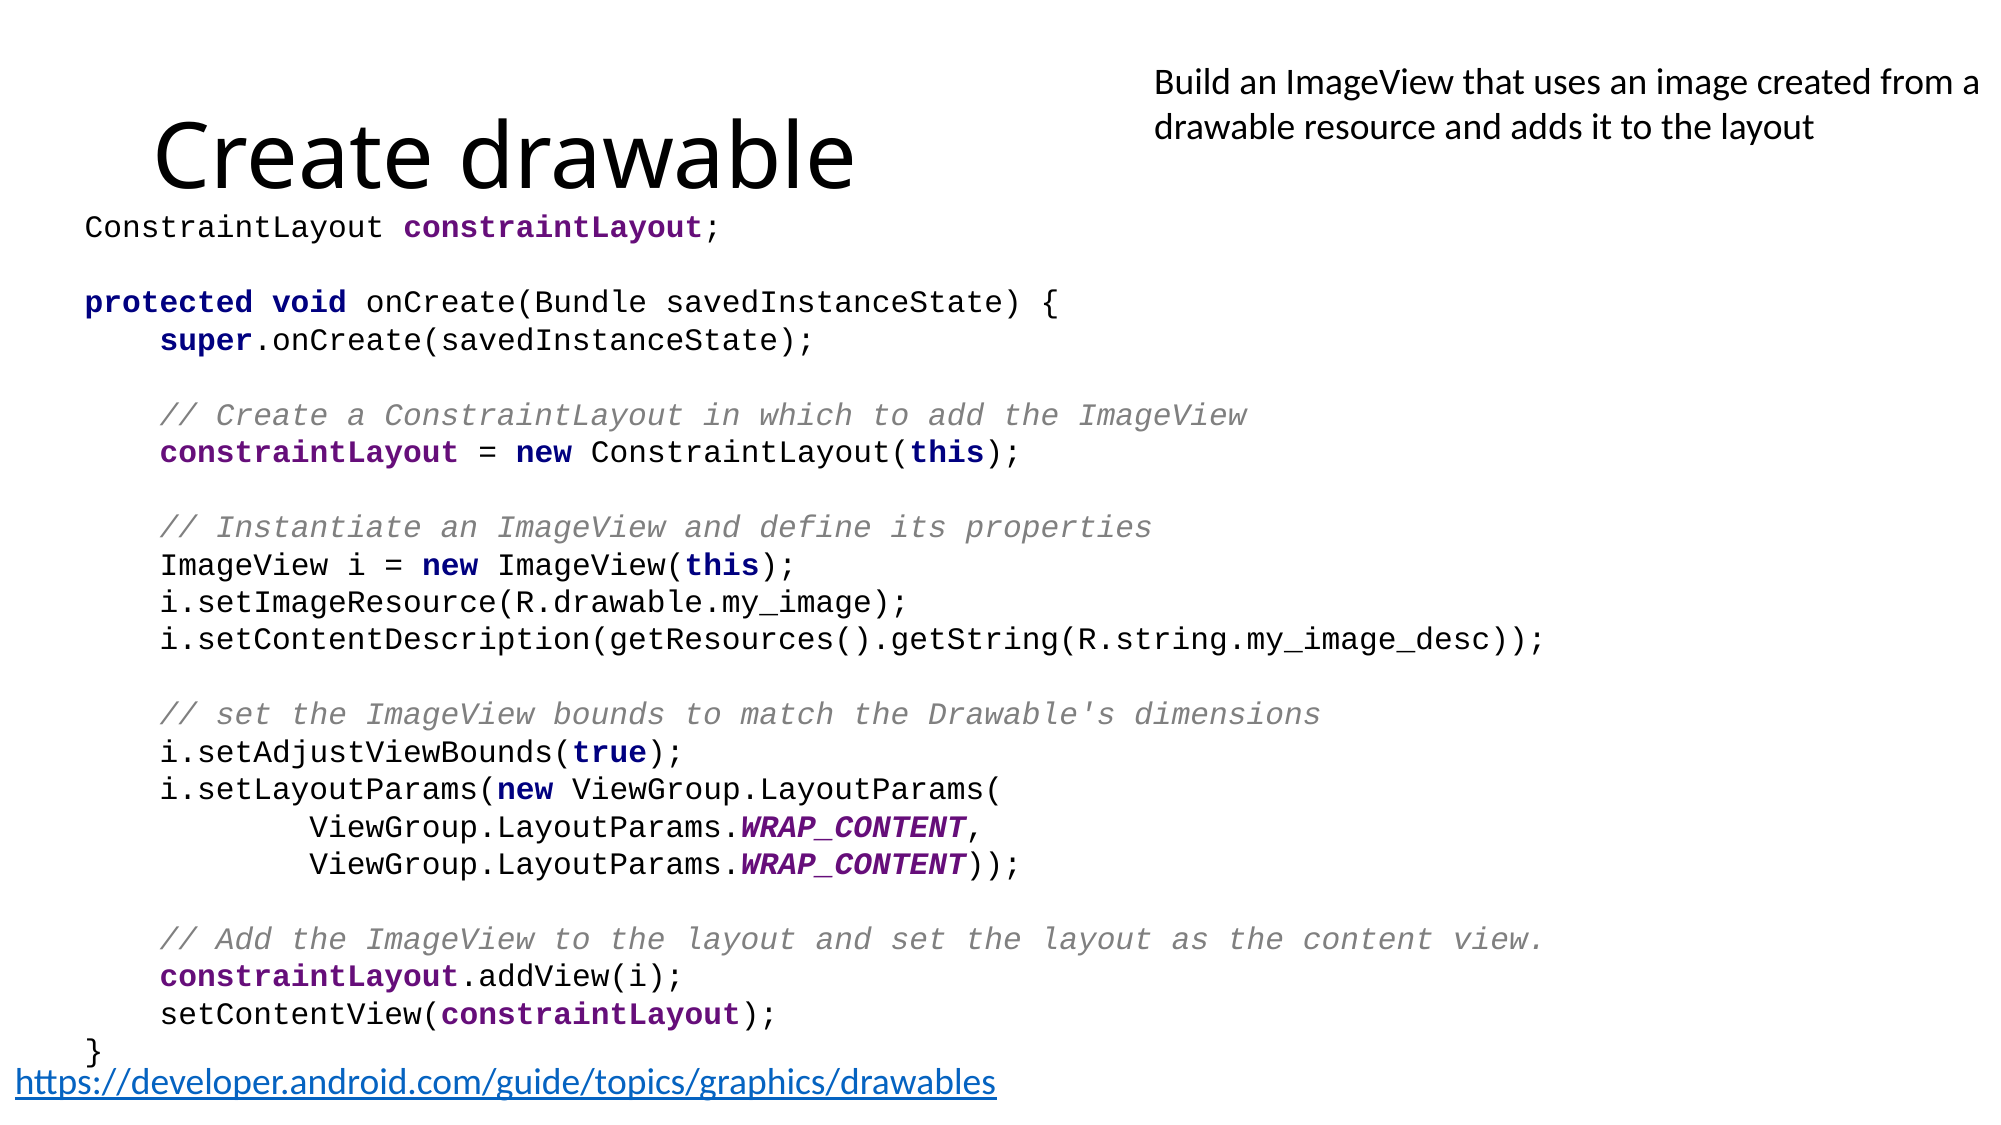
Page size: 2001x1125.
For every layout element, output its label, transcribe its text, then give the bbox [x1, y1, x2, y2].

title Create drawable [137, 49, 1863, 268]
text_box Build an ImageView that uses an image created from a drawable resource and adds it to the layout [1139, 49, 2000, 155]
text_box https://developer.android.com/guide/topics/graphics/drawables [0, 1049, 1662, 1110]
text_box ConstraintLayout constraintLayout; protected void onCreate(Bundle savedInstanceState) { super.onCreate(savedInstanceState); // Create a ConstraintLayout in which to add the ImageView constraintLayout = new ConstraintLayout(this); // Instantiate an ImageView and define its properties ImageView i = new ImageView(this); i.setImageResource(R.drawable.my_image); i.setContentDescription(getResources().getString(R.string.my_image_desc)); // set the ImageView bounds to match the Drawable's dimensions i.setAdjustViewBounds(true); i.setLayoutParams(new ViewGroup.LayoutParams( ViewGroup.LayoutParams.WRAP_CONTENT, ViewGroup.LayoutParams.WRAP_CONTENT)); // Add the ImageView to the layout and set the layout as the content view. constraintLayout.addView(i); setContentView(constraintLayout); } [69, 199, 1563, 1049]
